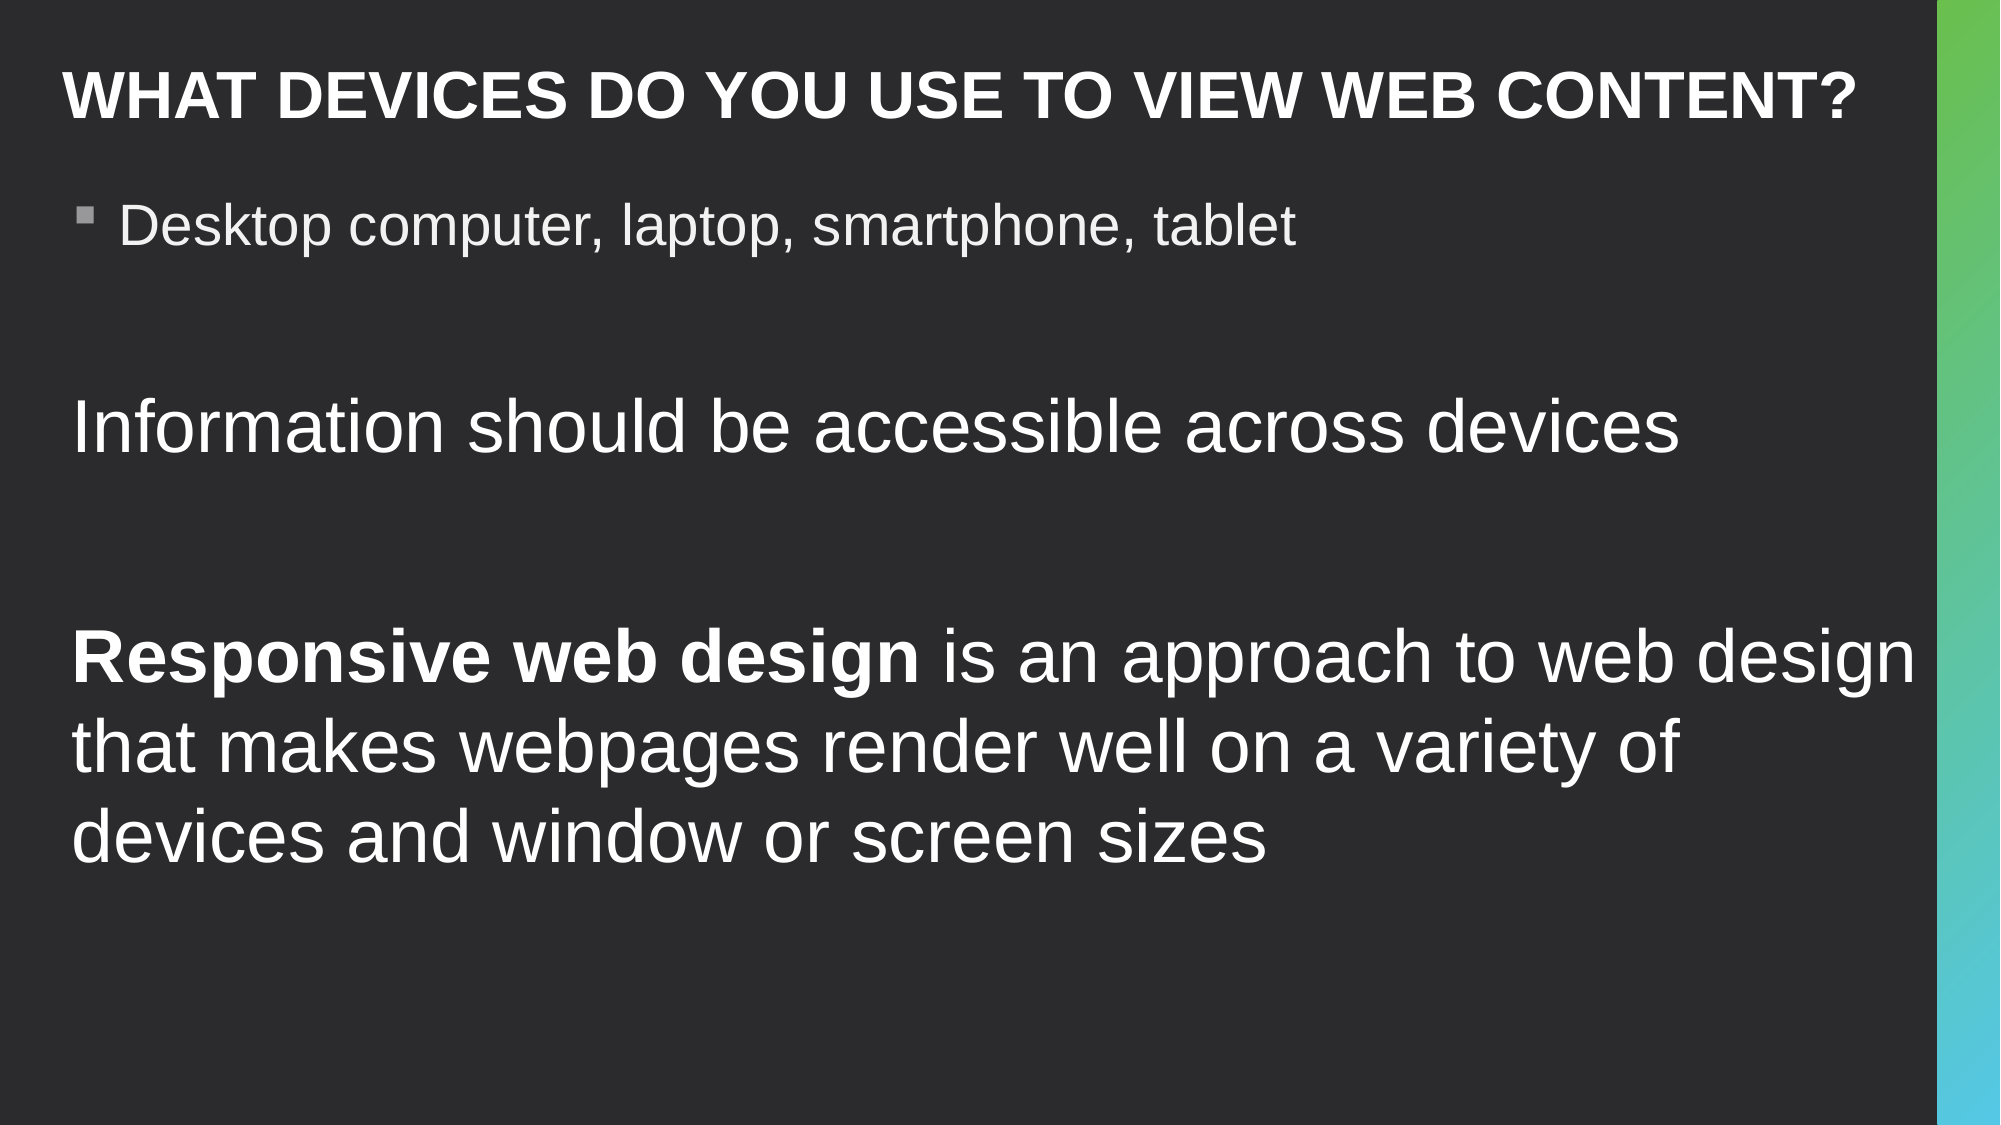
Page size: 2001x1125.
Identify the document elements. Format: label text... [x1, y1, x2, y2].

title What devices do you use to view web content? [62, 37, 1938, 150]
list Desktop computer, laptop, smartphone, tablet Information should be accessible across devices Responsive web design is an approach to web design that makes webpages render well on a variety of devices and window or screen sizes [62, 187, 1938, 1050]
